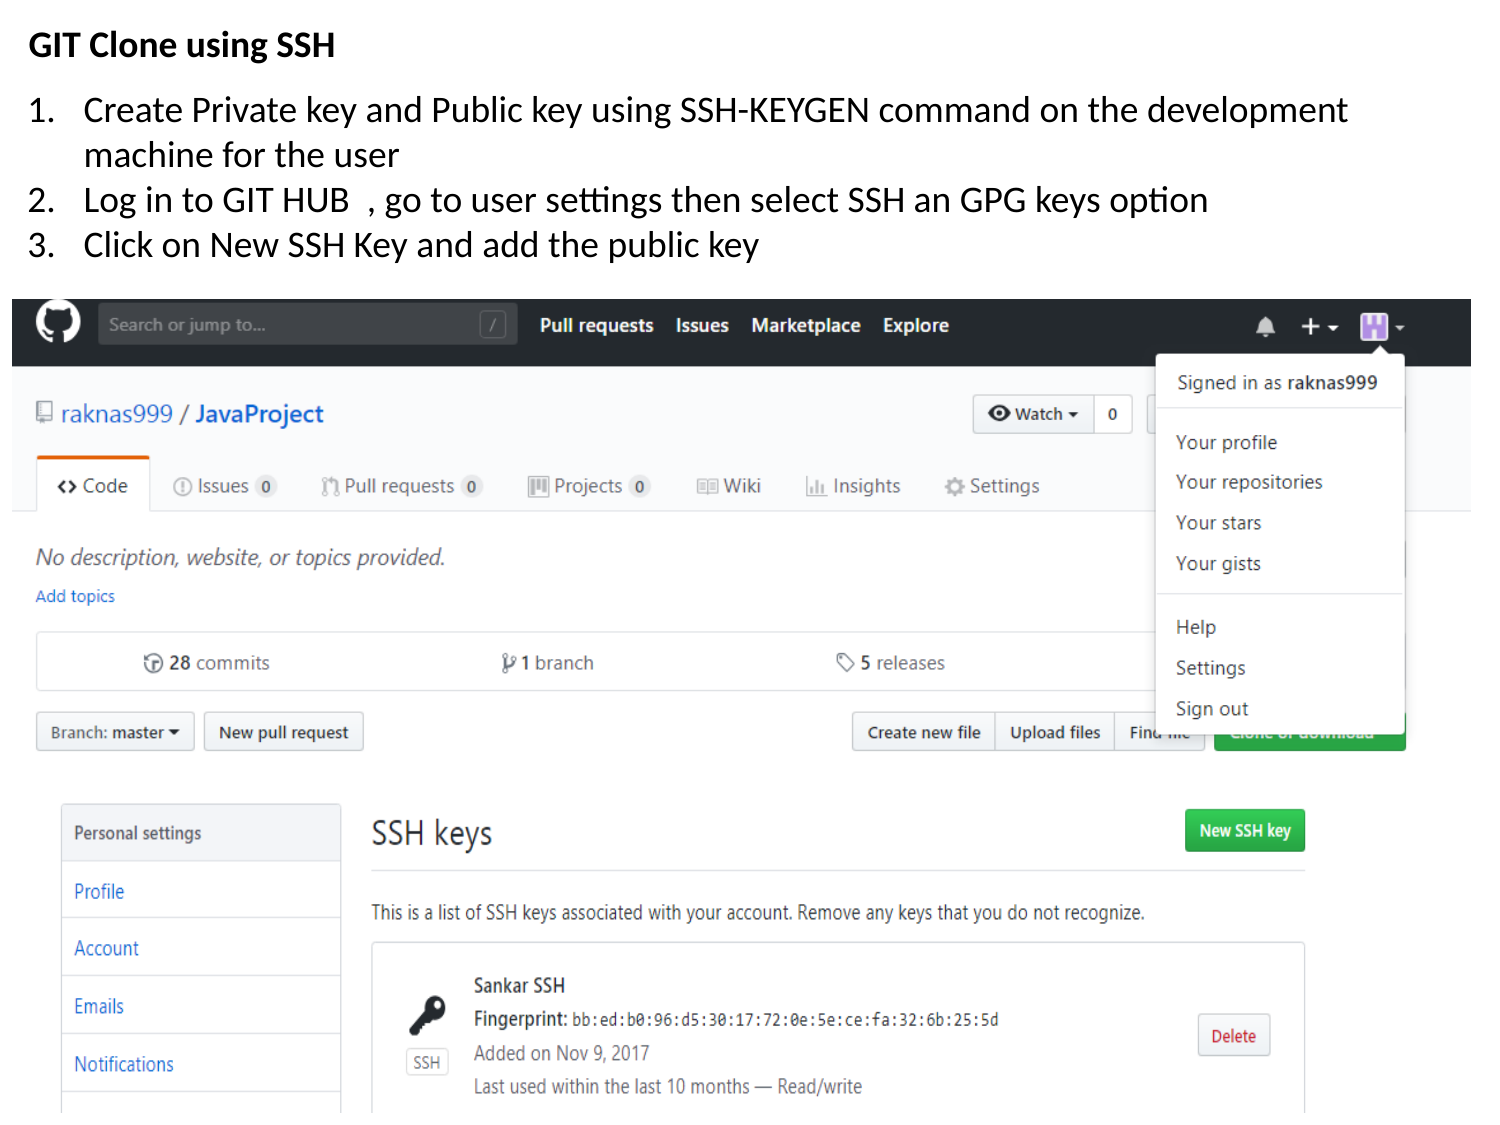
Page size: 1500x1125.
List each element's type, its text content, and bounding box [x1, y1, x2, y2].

picture [24, 794, 1438, 1113]
text_box GIT Clone using SSH [13, 12, 352, 73]
picture [12, 299, 1471, 755]
text_box Create Private key and Public key using SSH-KEYGEN command on the development machine for the user Log in to GIT HUB , go to user settings then select SSH an GPG keys option Click on New SSH Key and add the public key [12, 78, 1475, 273]
